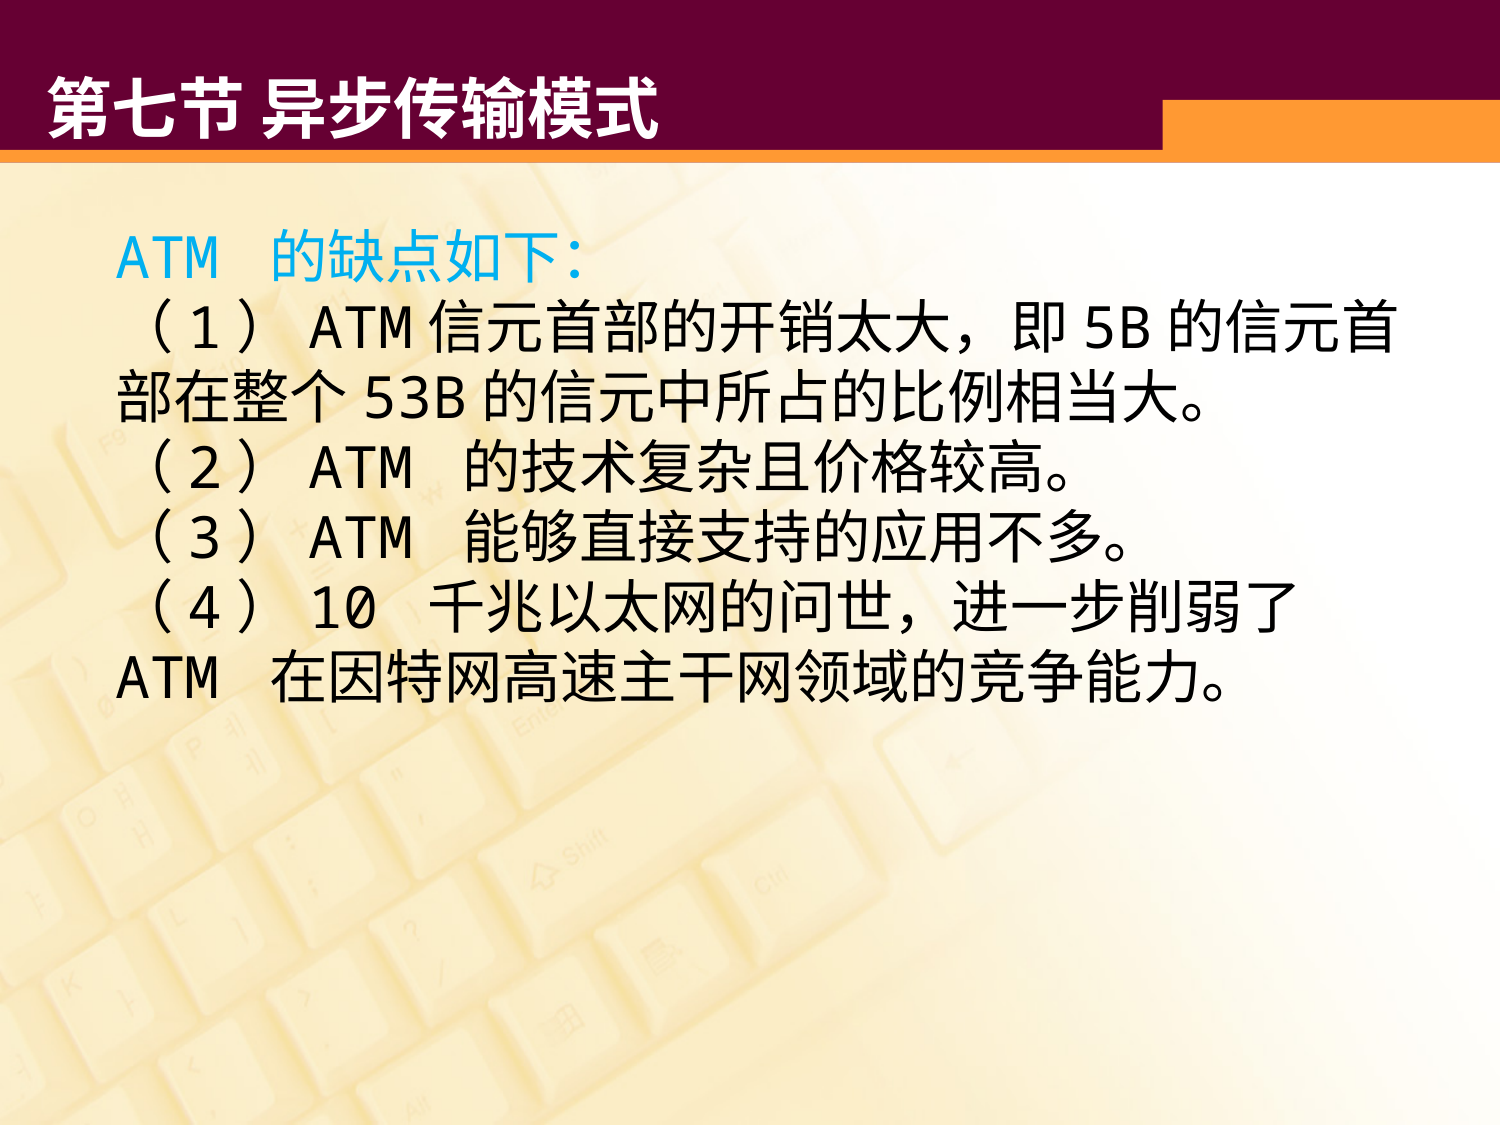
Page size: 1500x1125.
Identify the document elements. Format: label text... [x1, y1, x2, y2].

picture [0, 163, 1500, 1125]
list ATM 的缺点如下： （1）ATM信元首部的开销太大，即5B的信元首部在整个53B的信元中所占的比例相当大。 （2）ATM 的技术复杂且价格较高。 （3）ATM 能够直接支持的应用不多。 （4）10 千兆以太网的问世，进一步削弱了ATM 在因特网高速主干网领域的竞争能力。 [100, 212, 1426, 1013]
title 第七节 异步传输模式 [29, 50, 1388, 164]
